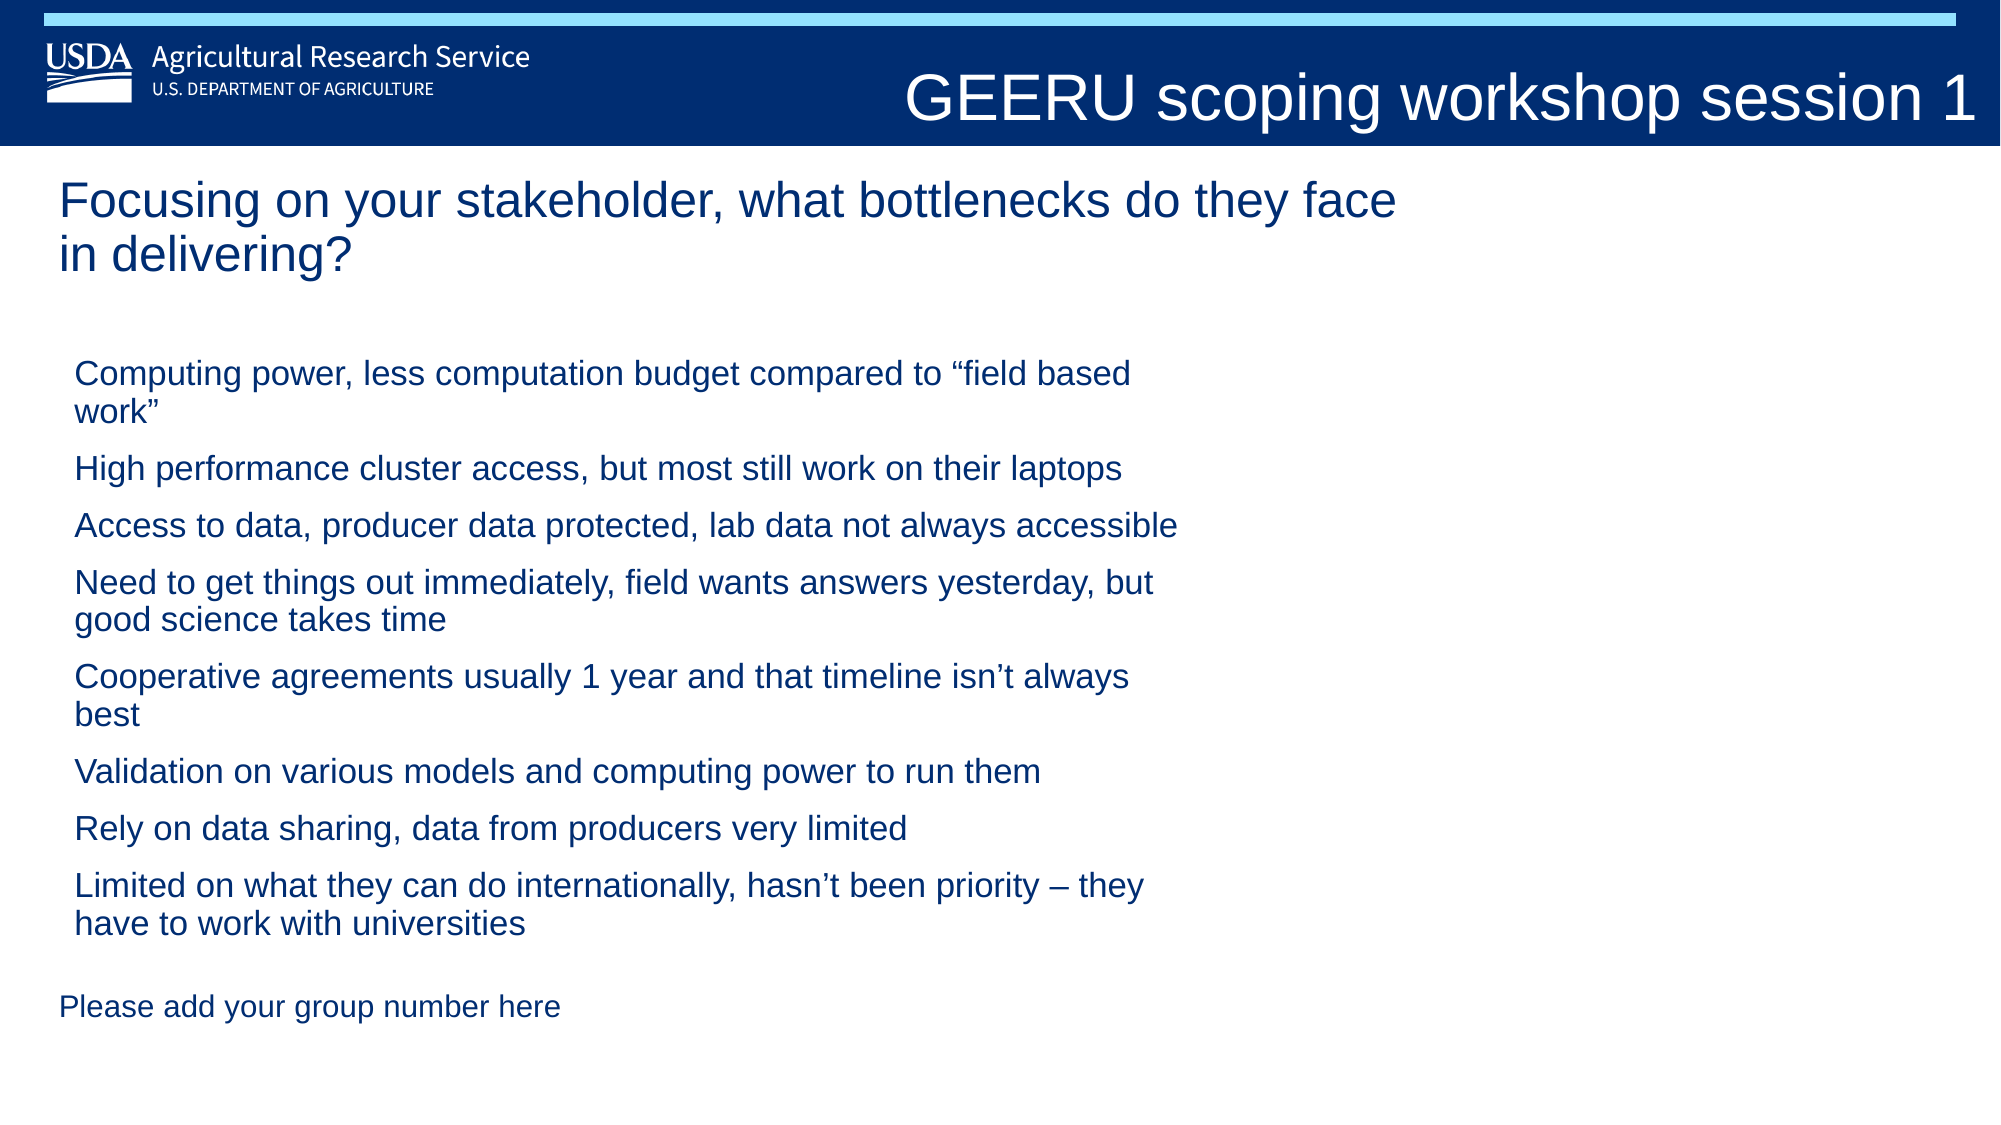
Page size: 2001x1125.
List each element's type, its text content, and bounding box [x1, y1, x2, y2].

list Please add your group number here [43, 983, 1957, 1073]
subtitle Computing power, less computation budget compared to “field based work” High performance cluster access, but most still work on their laptops Access to data, producer data protected, lab data not always accessible Need to get things out immediately, field wants answers yesterday, but good science takes time Cooperative agreements usually 1 year and that timeline isn’t always best Validation on various models and computing power to run them Rely on data sharing, data from producers very limited Limited on what they can do internationally, hasn’t been priority – they have to work with universities [59, 348, 1210, 963]
picture [45, 41, 529, 104]
text_box GEERU scoping workshop session 1 [889, 14, 2000, 143]
title Focusing on your stakeholder, what bottlenecks do they face in delivering? [43, 162, 1464, 290]
